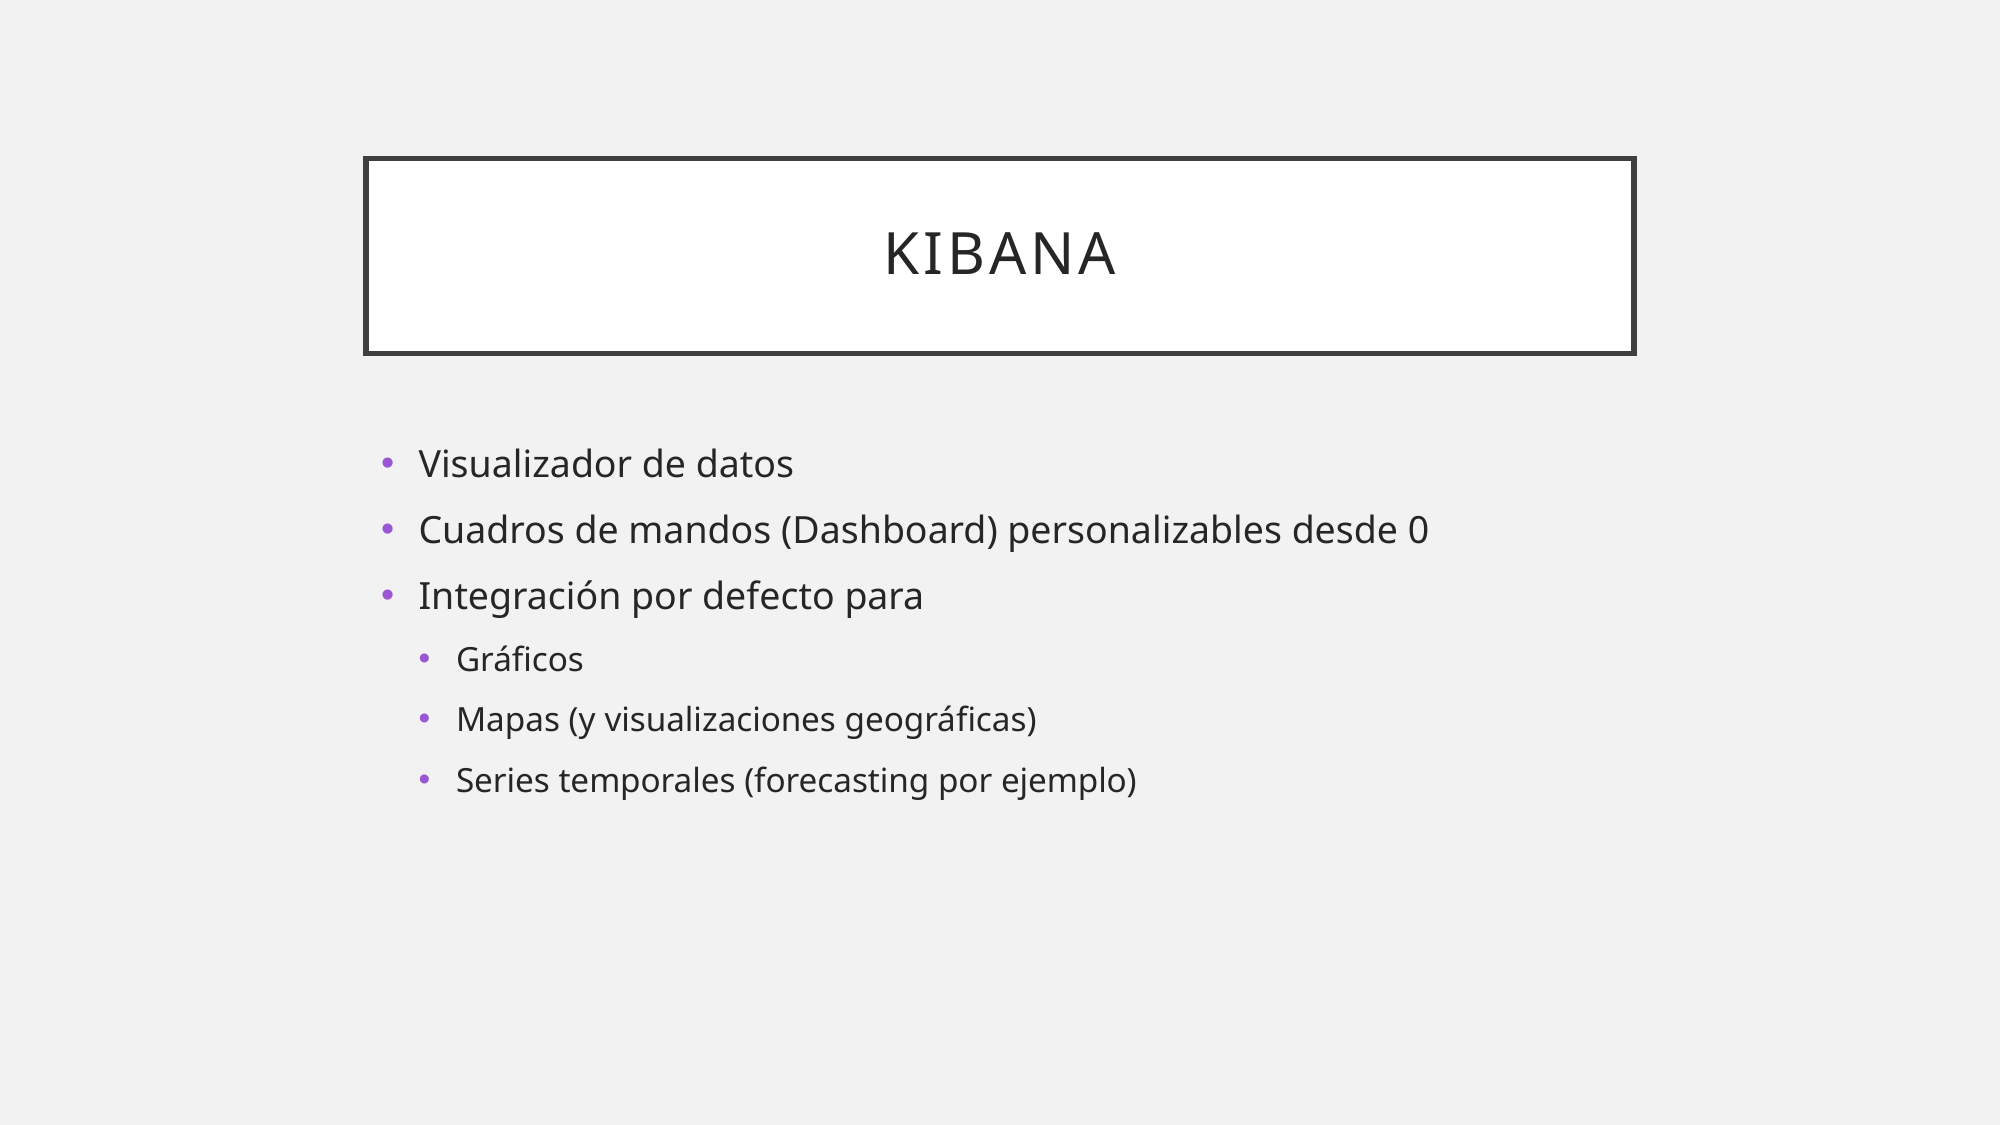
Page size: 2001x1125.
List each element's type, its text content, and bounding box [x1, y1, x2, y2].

list Visualizador de datos Cuadros de mandos (Dashboard) personalizables desde 0 Integración por defecto para Gráficos Mapas (y visualizaciones geográficas) Series temporales (forecasting por ejemplo) [366, 432, 1634, 942]
title Kibana [363, 156, 1637, 356]
